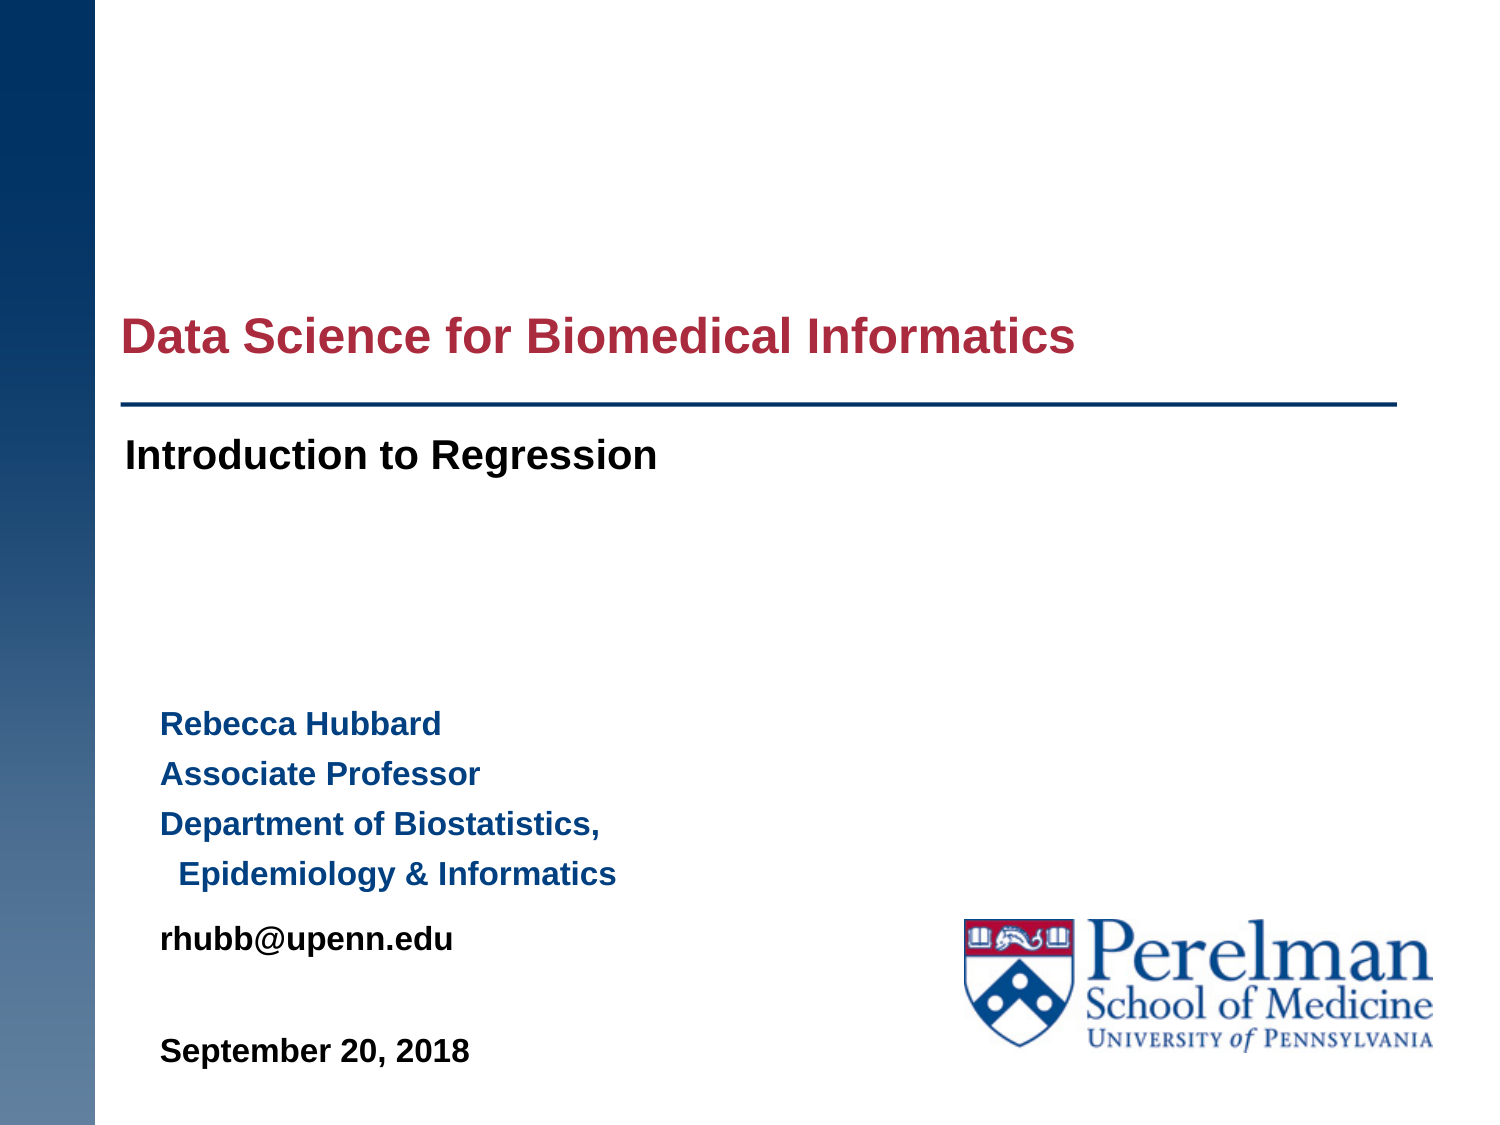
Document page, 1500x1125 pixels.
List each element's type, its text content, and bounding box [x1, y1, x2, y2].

title Data Science for Biomedical Informatics [120, 289, 1360, 379]
text_box Rebecca Hubbard Associate Professor Department of Biostatistics, Epidemiology & Informatics rhubb@upenn.edu [159, 695, 1167, 964]
picture [964, 919, 1433, 1053]
subtitle Introduction to Regression [87, 411, 1326, 495]
picture [0, 0, 95, 1125]
text_box September 20, 2018 [159, 1021, 680, 1076]
